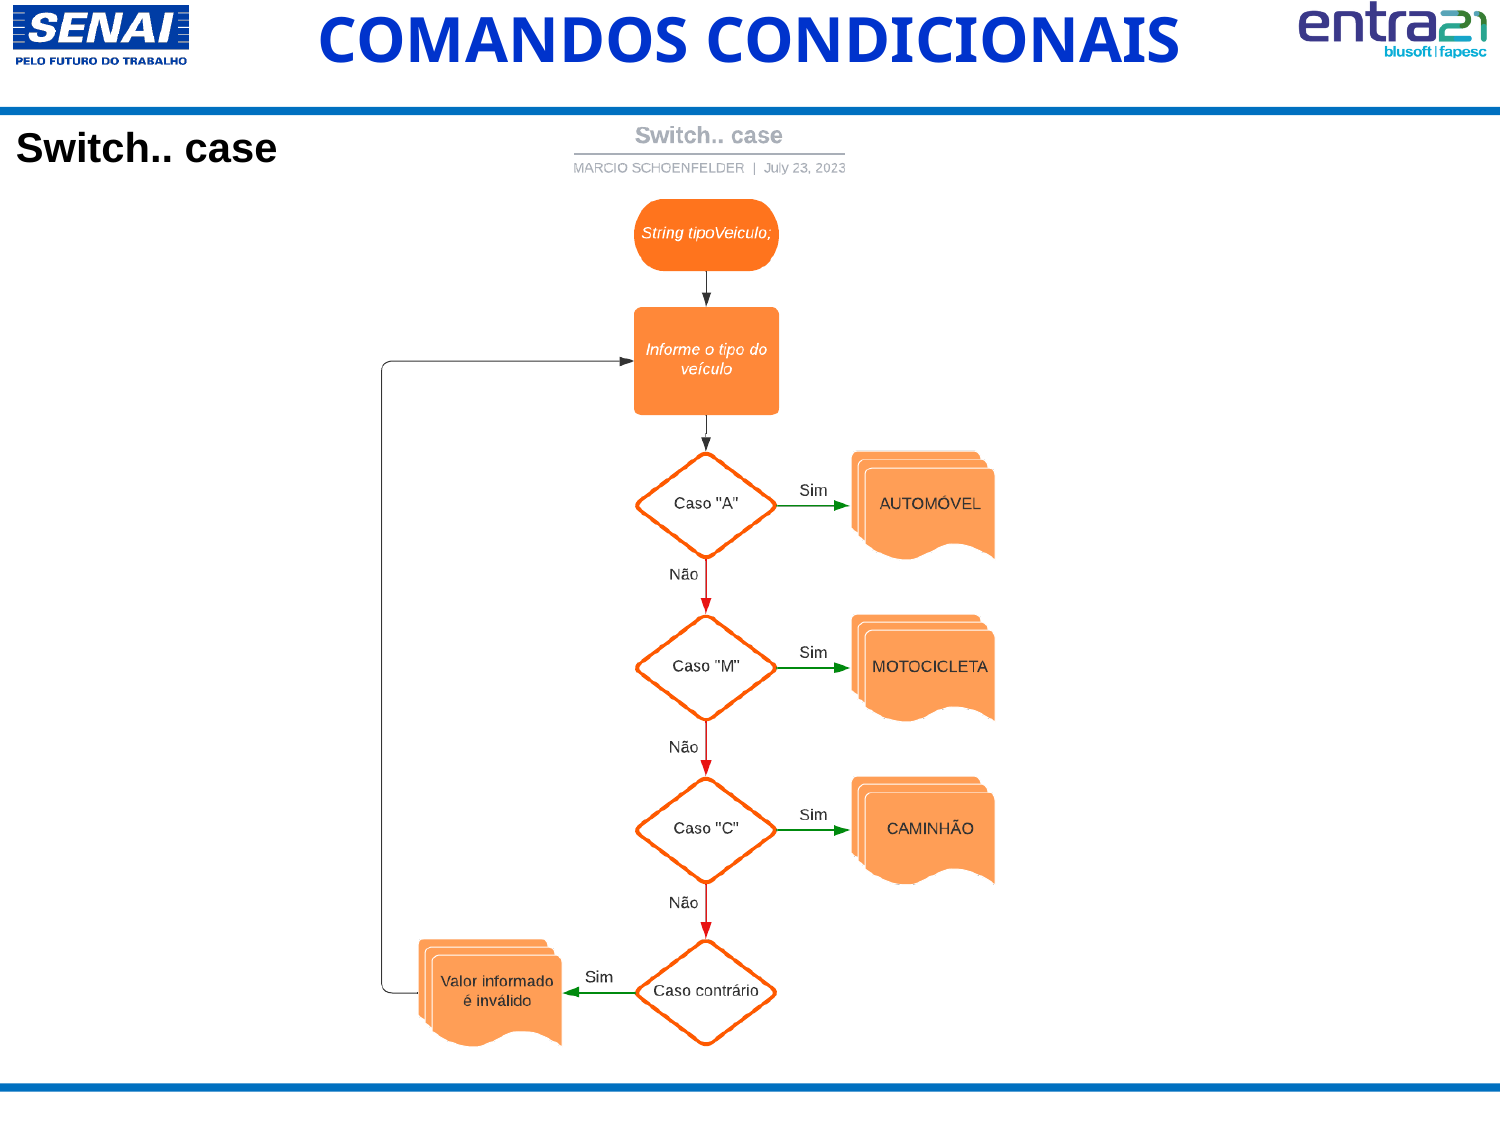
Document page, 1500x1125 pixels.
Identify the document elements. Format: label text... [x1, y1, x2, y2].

text_box COMANDOS CONDICIONAIS [0, 0, 1500, 53]
picture [0, 53, 1500, 1125]
